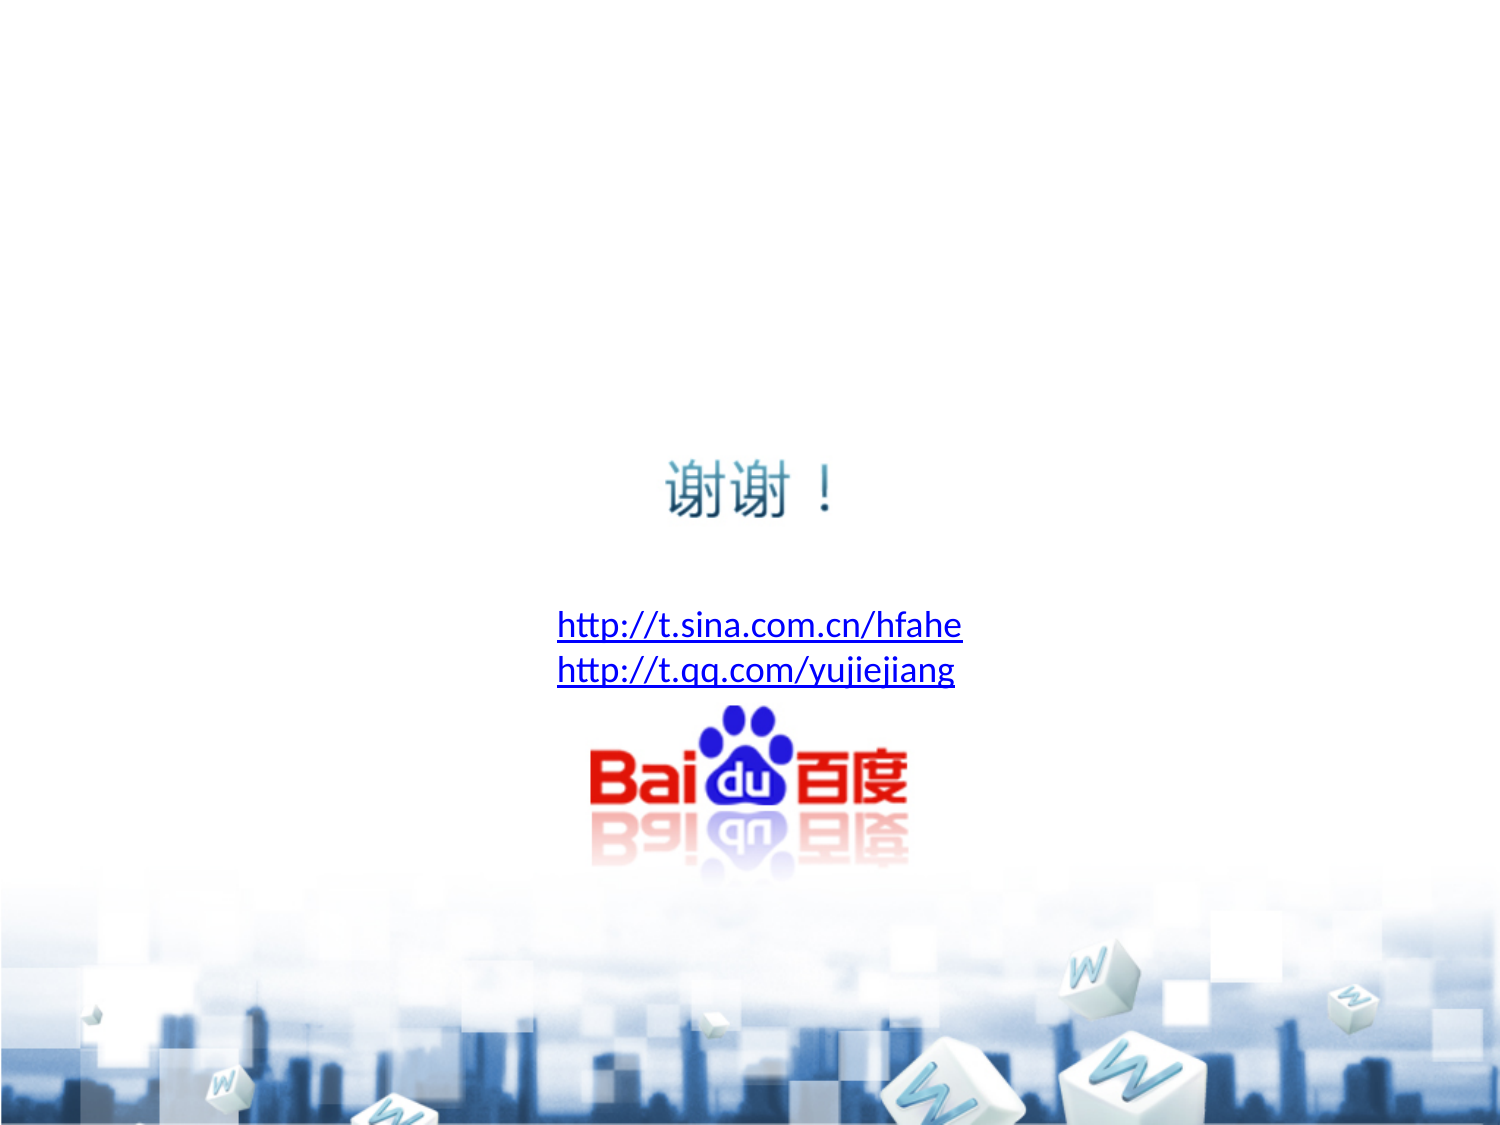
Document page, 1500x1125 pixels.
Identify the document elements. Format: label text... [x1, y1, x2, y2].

picture [0, 0, 1500, 1125]
text_box http://t.sina.com.cn/hfahe http://t.qq.com/yujiejiang [542, 592, 1006, 743]
